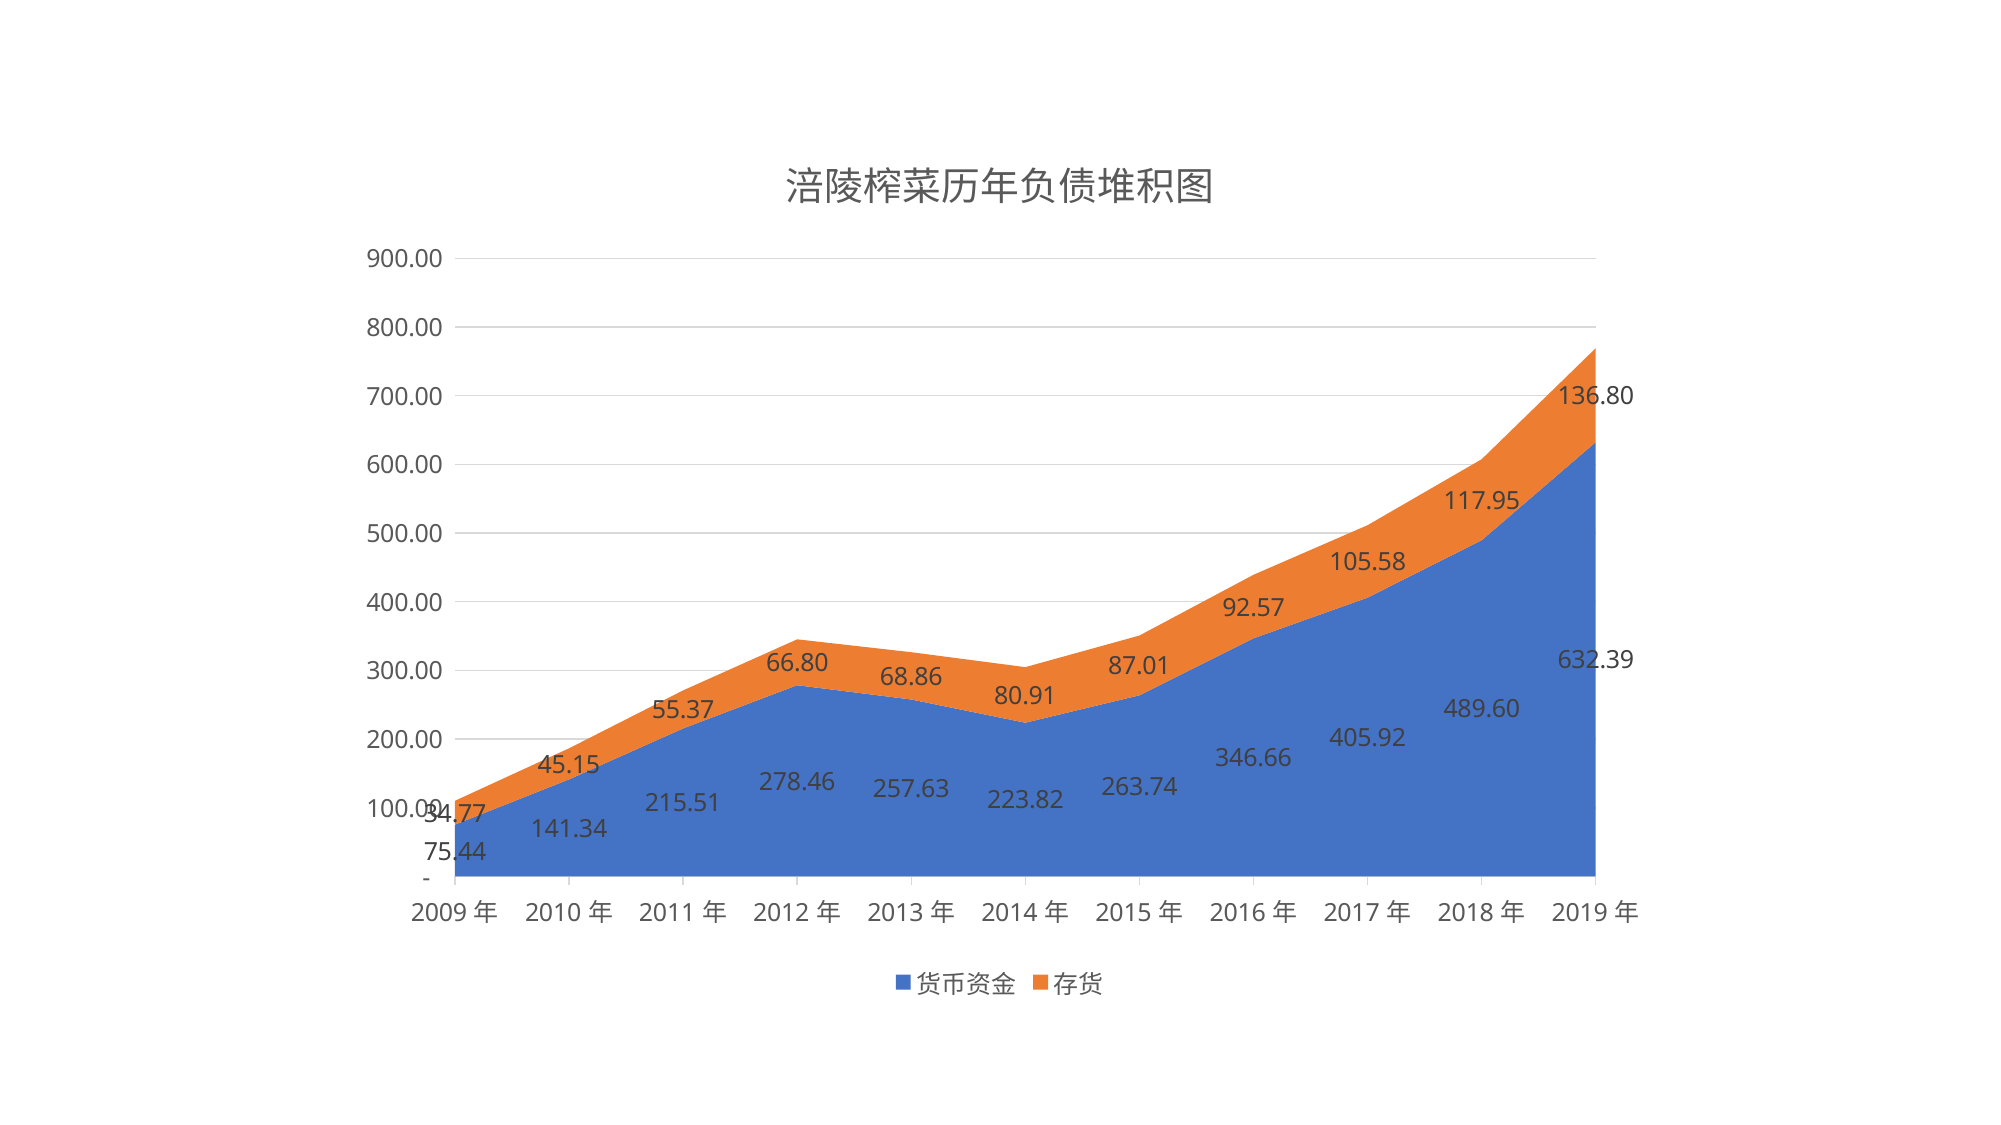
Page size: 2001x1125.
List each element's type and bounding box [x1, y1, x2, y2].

chart [333, 117, 1667, 1007]
